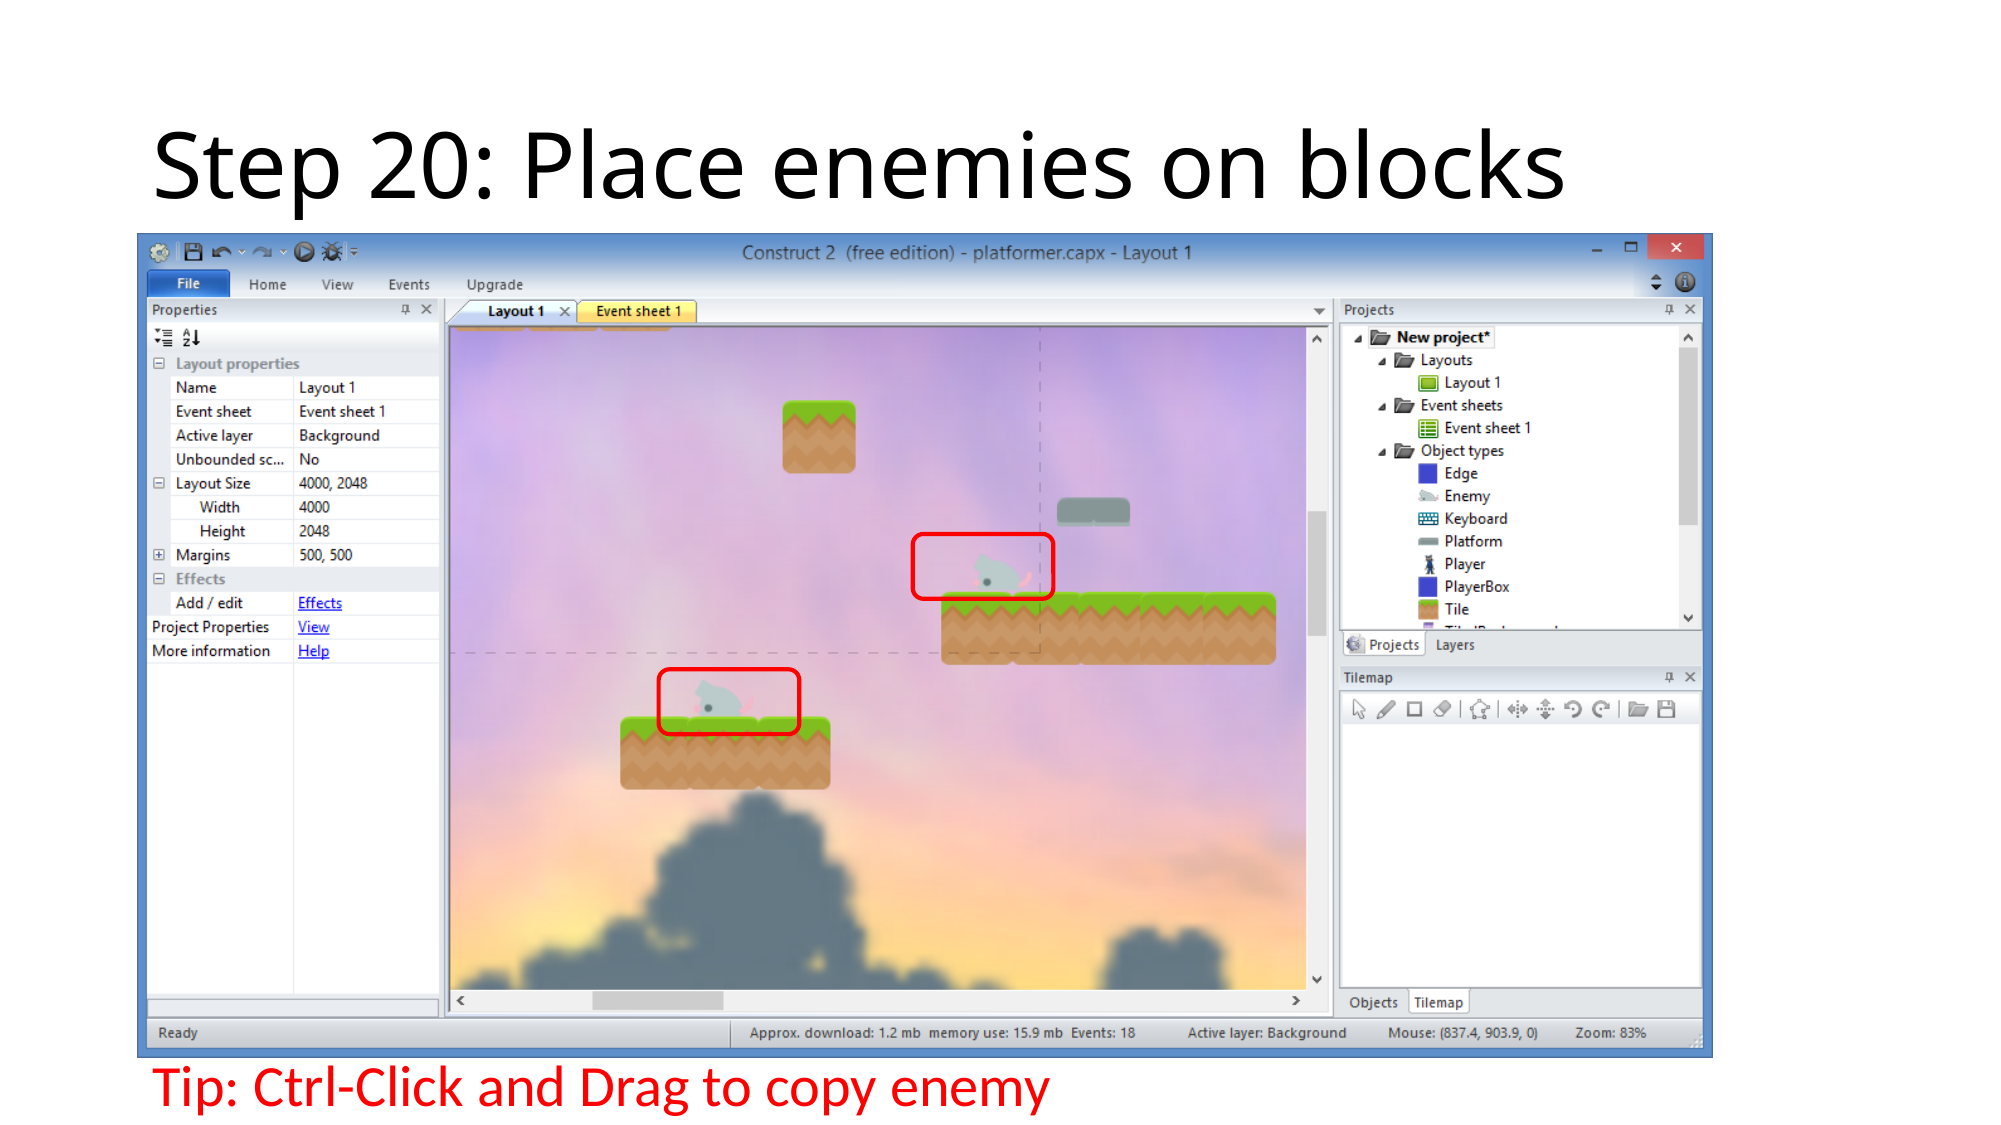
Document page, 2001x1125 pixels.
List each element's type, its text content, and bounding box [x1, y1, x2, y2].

picture [137, 233, 1713, 1058]
title Step 20: Place enemies on blocks [137, 59, 1863, 278]
text_box Tip: Ctrl-Click and Drag to copy enemy [137, 1058, 1067, 1125]
